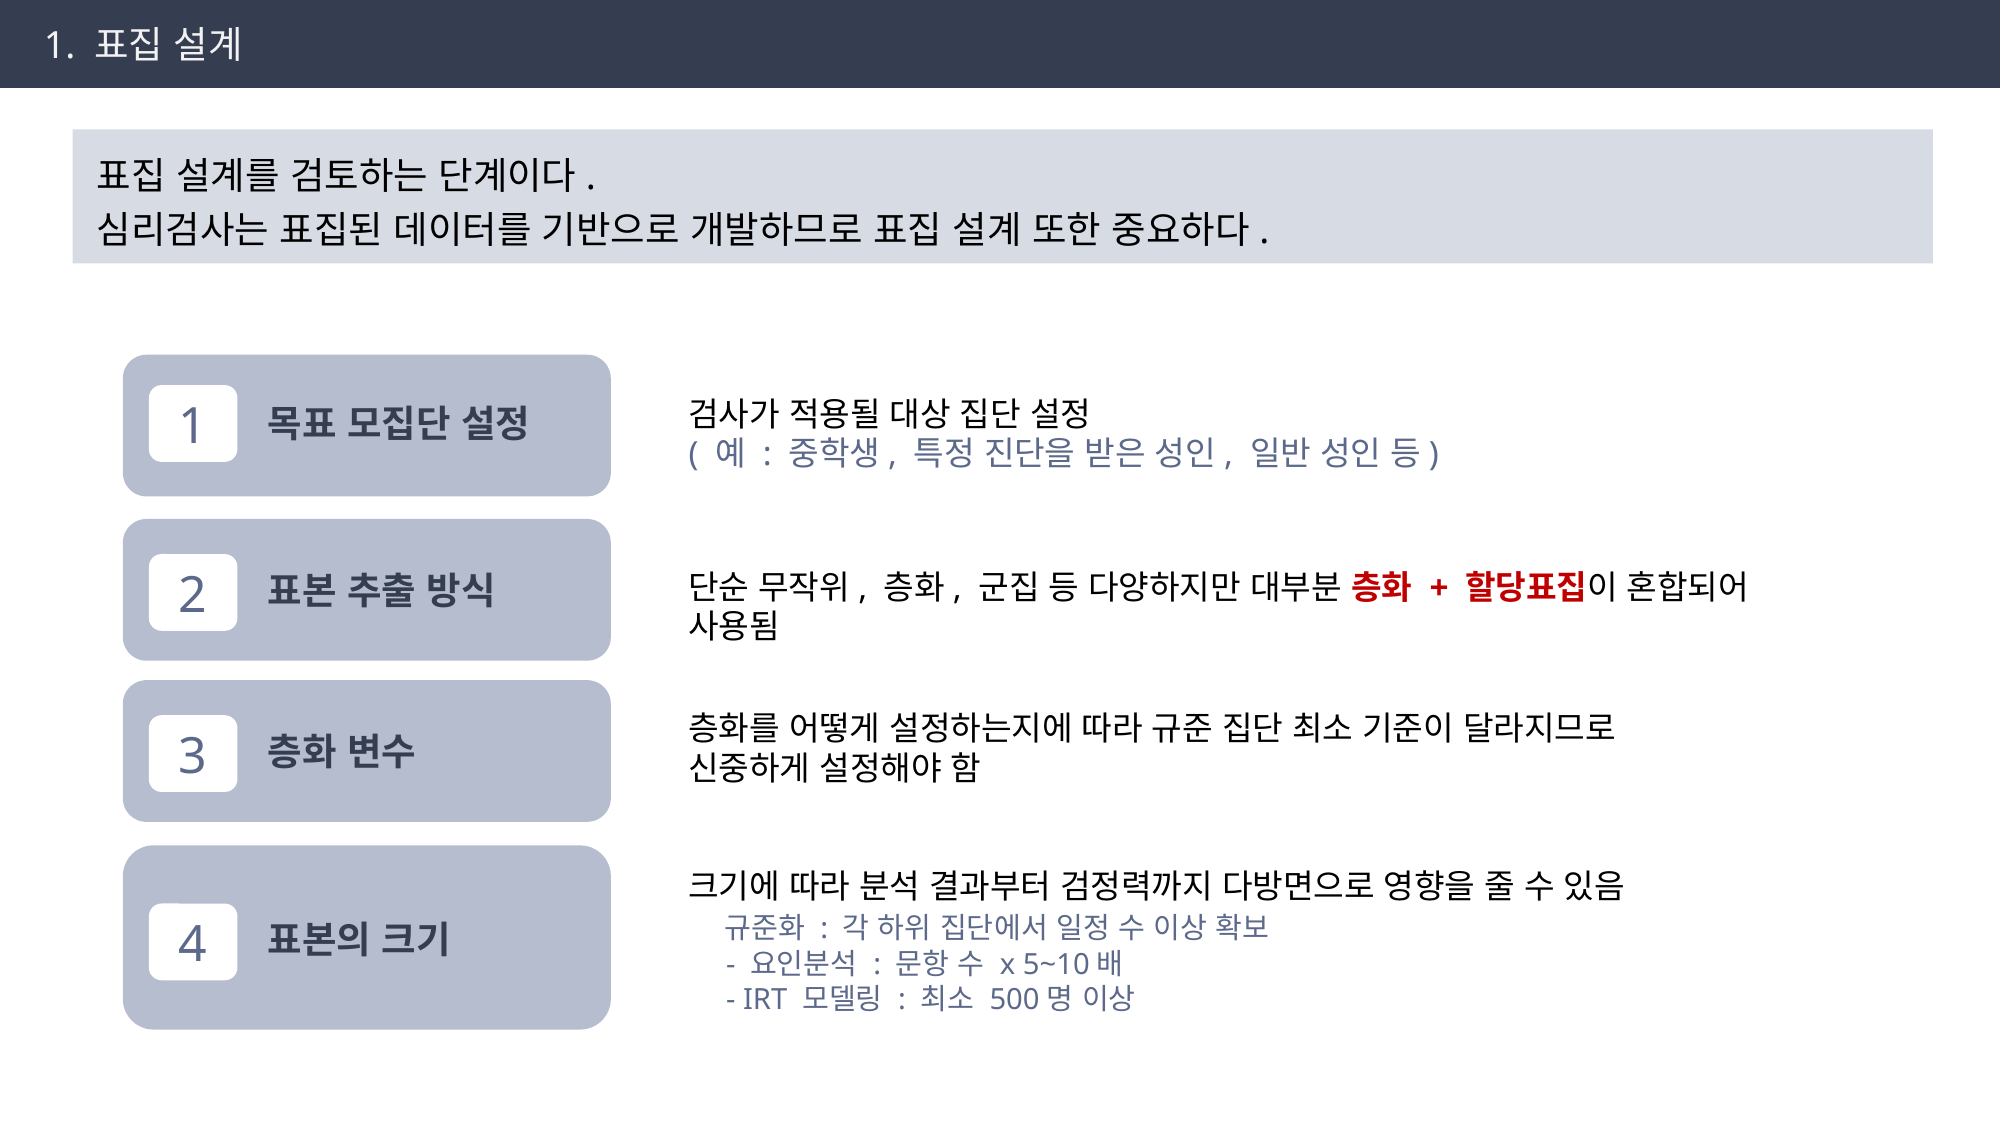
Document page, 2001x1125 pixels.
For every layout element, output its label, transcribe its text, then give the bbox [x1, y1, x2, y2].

text_box 1. 표집 설계 [0, 0, 2000, 90]
text_box 2 [147, 552, 240, 633]
text_box 1 [147, 383, 240, 464]
text_box 3 [147, 713, 240, 794]
text_box 표본의 크기 [252, 909, 644, 969]
text_box [121, 843, 613, 1032]
text_box [71, 128, 1935, 265]
text_box [121, 517, 613, 663]
text_box 크기에 따라 분석 결과부터 검정력까지 다방면으로 영향을 줄 수 있음 규준화 : 각 하위 집단에서 일정 수 이상 확보 - 요인분석 : 문항 수 x 5~10배 - IRT 모델링 : 최소 500명 이상 [673, 858, 1716, 1023]
text_box 단순 무작위, 층화, 군집 등 다양하지만 대부분 층화 + 할당표집이 혼합되어 사용됨 [673, 558, 1805, 653]
text_box 표본 추출 방식 [252, 559, 644, 620]
text_box 층화 변수 [252, 720, 644, 781]
text_box 층화를 어떻게 설정하는지에 따라 규준 집단 최소 기준이 달라지므로 신중하게 설정해야 함 [673, 699, 1822, 794]
text_box 표집 설계를 검토하는 단계이다. 심리검사는 표집된 데이터를 기반으로 개발하므로 표집 설계 또한 중요하다. [82, 136, 1732, 259]
text_box [121, 353, 613, 498]
text_box 목표 모집단 설정 [252, 392, 644, 452]
text_box 4 [147, 901, 240, 982]
text_box [121, 678, 613, 824]
text_box 검사가 적용될 대상 집단 설정 ( 예 : 중학생, 특정 진단을 받은 성인, 일반 성인 등) [673, 385, 1860, 480]
